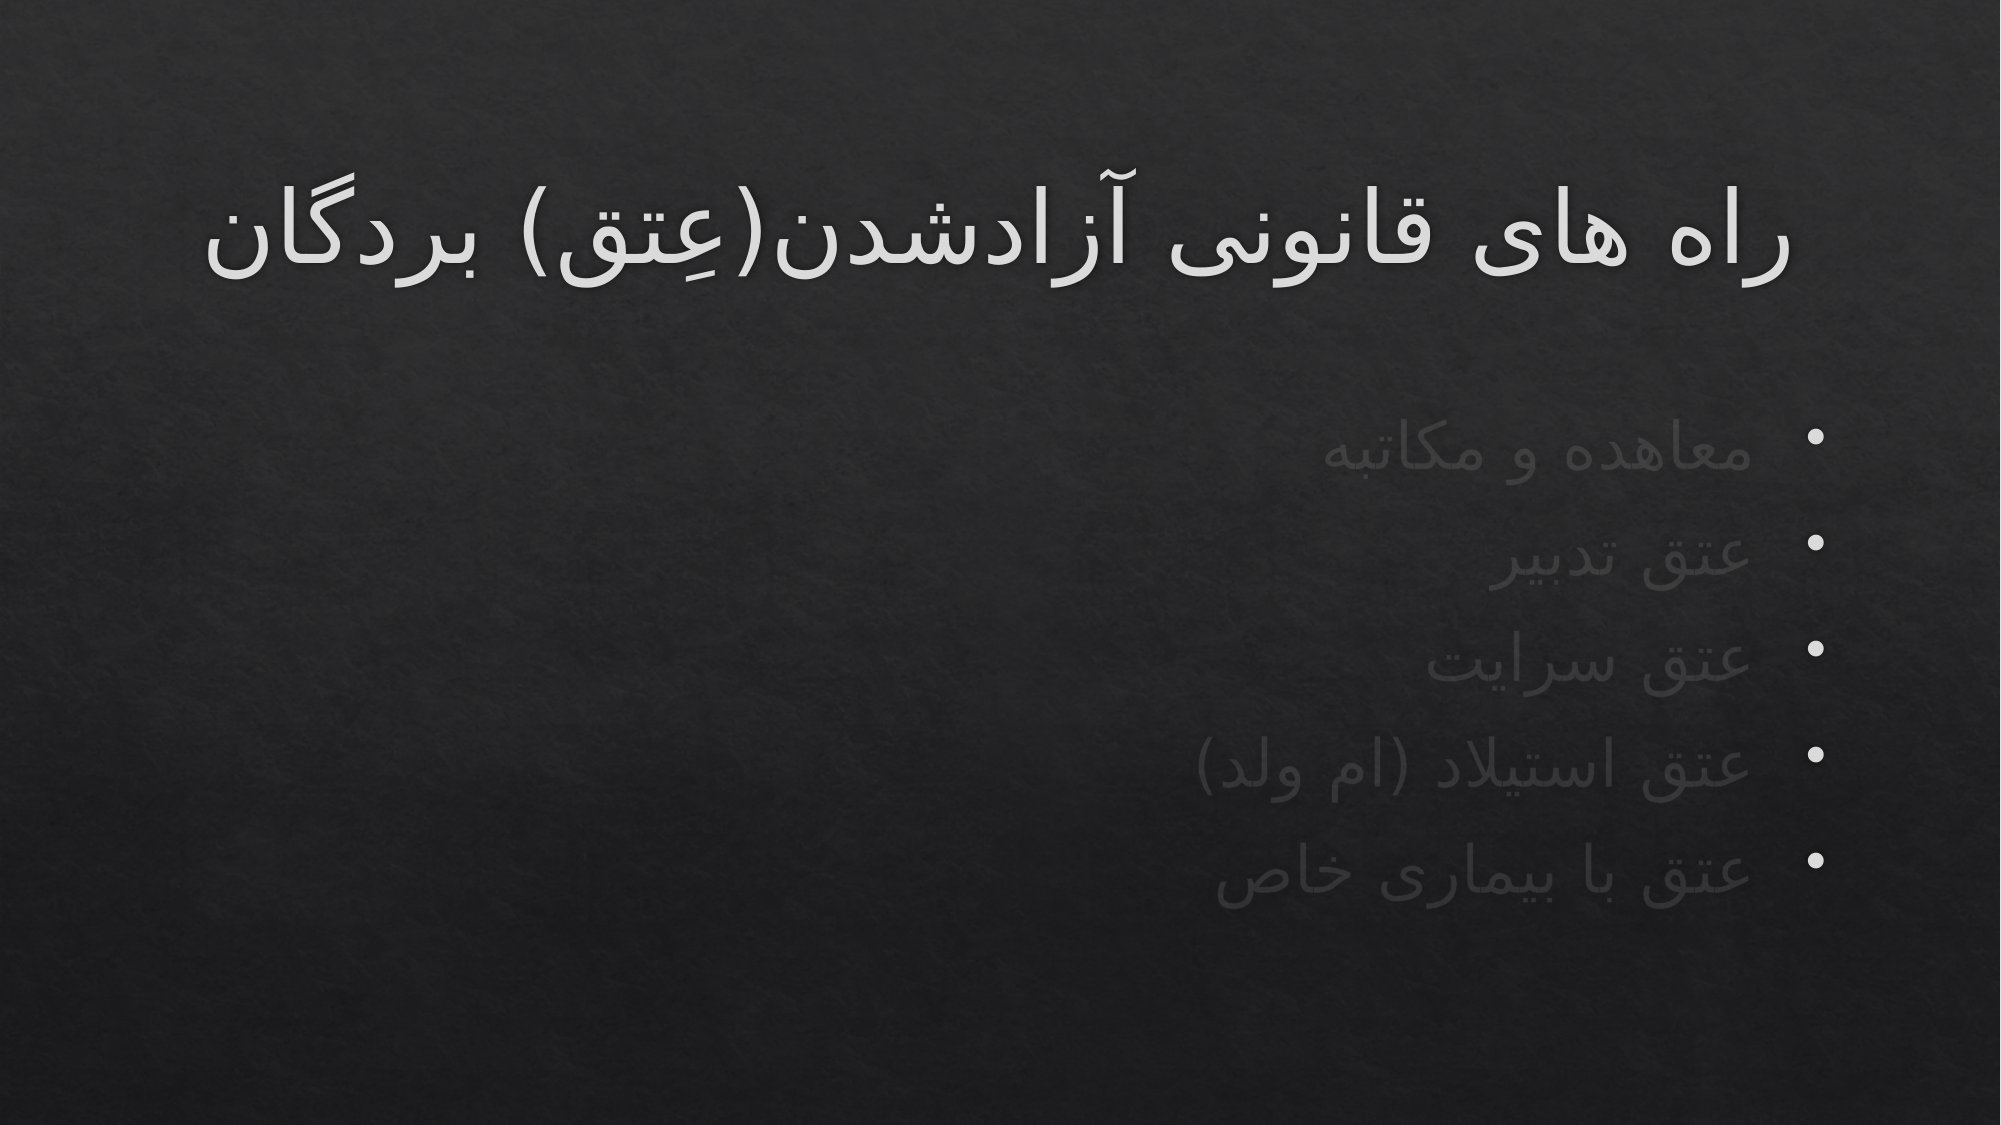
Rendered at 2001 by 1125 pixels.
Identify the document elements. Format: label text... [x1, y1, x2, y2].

list معاهده و مکاتبه عتق تدبیر عتق سرایت عتق استيلاد (ام ولد) عتق با بیماری خاص [149, 394, 1849, 950]
title راه های قانونی آزادشدن(عِتق) بردگان [149, 99, 1849, 346]
